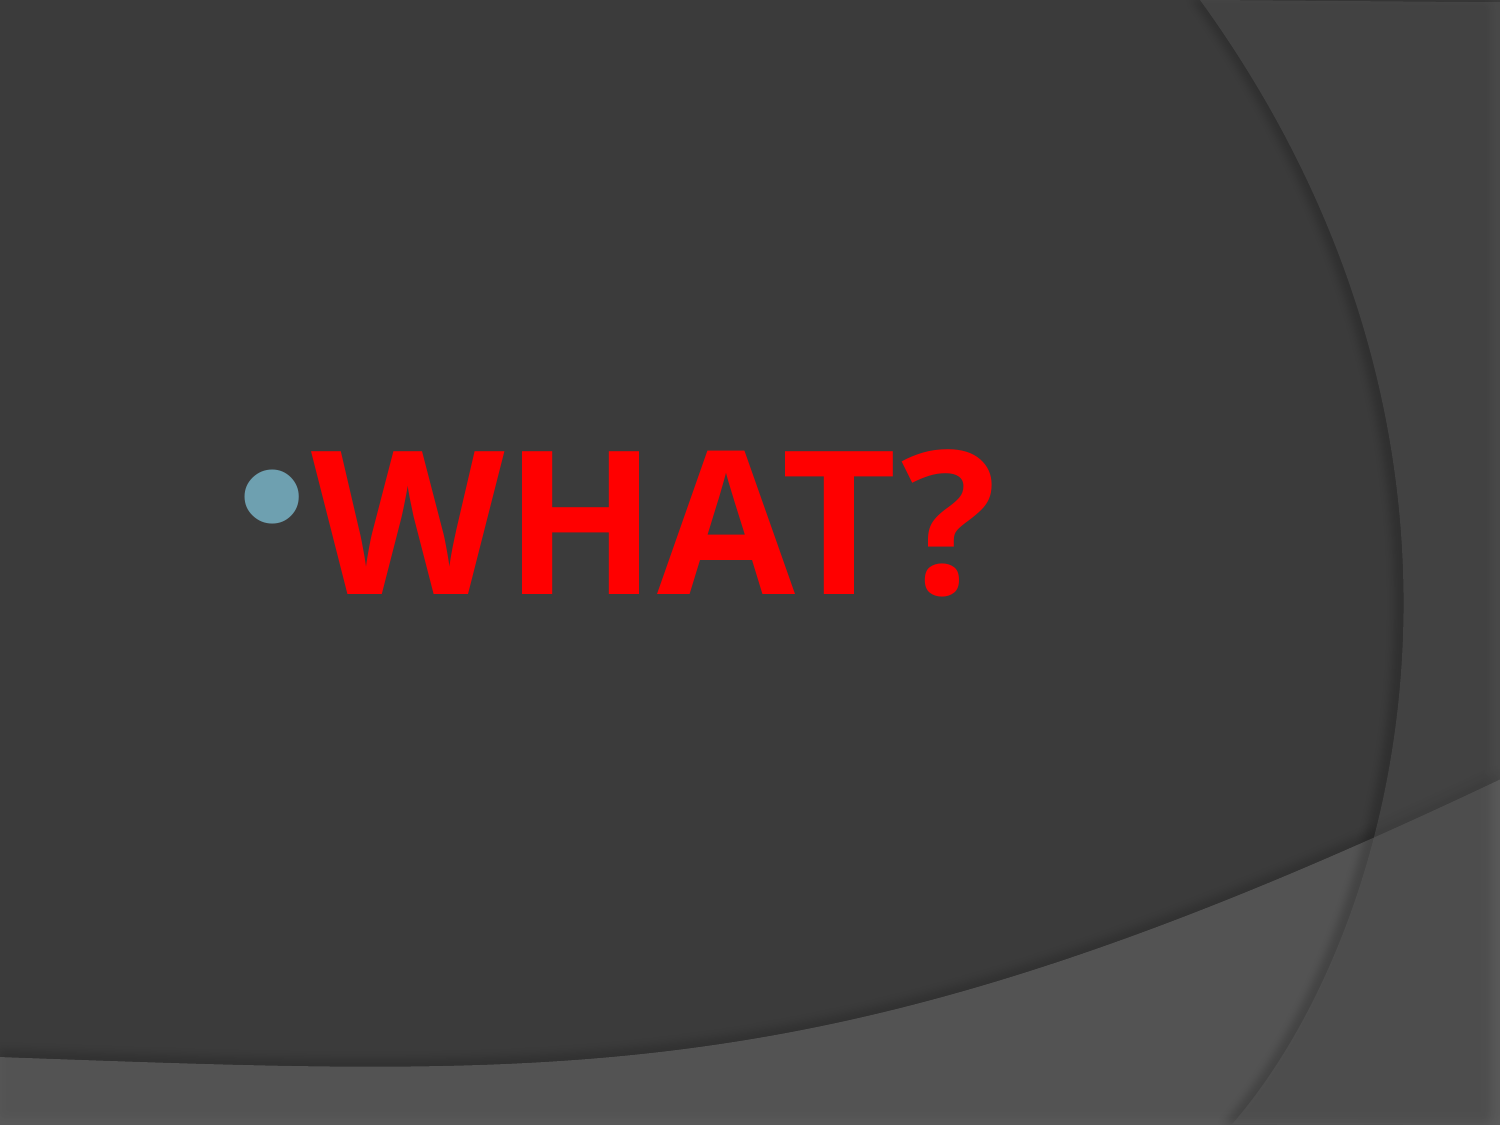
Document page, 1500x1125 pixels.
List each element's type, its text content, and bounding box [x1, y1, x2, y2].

list WHAT? [225, 387, 1450, 750]
